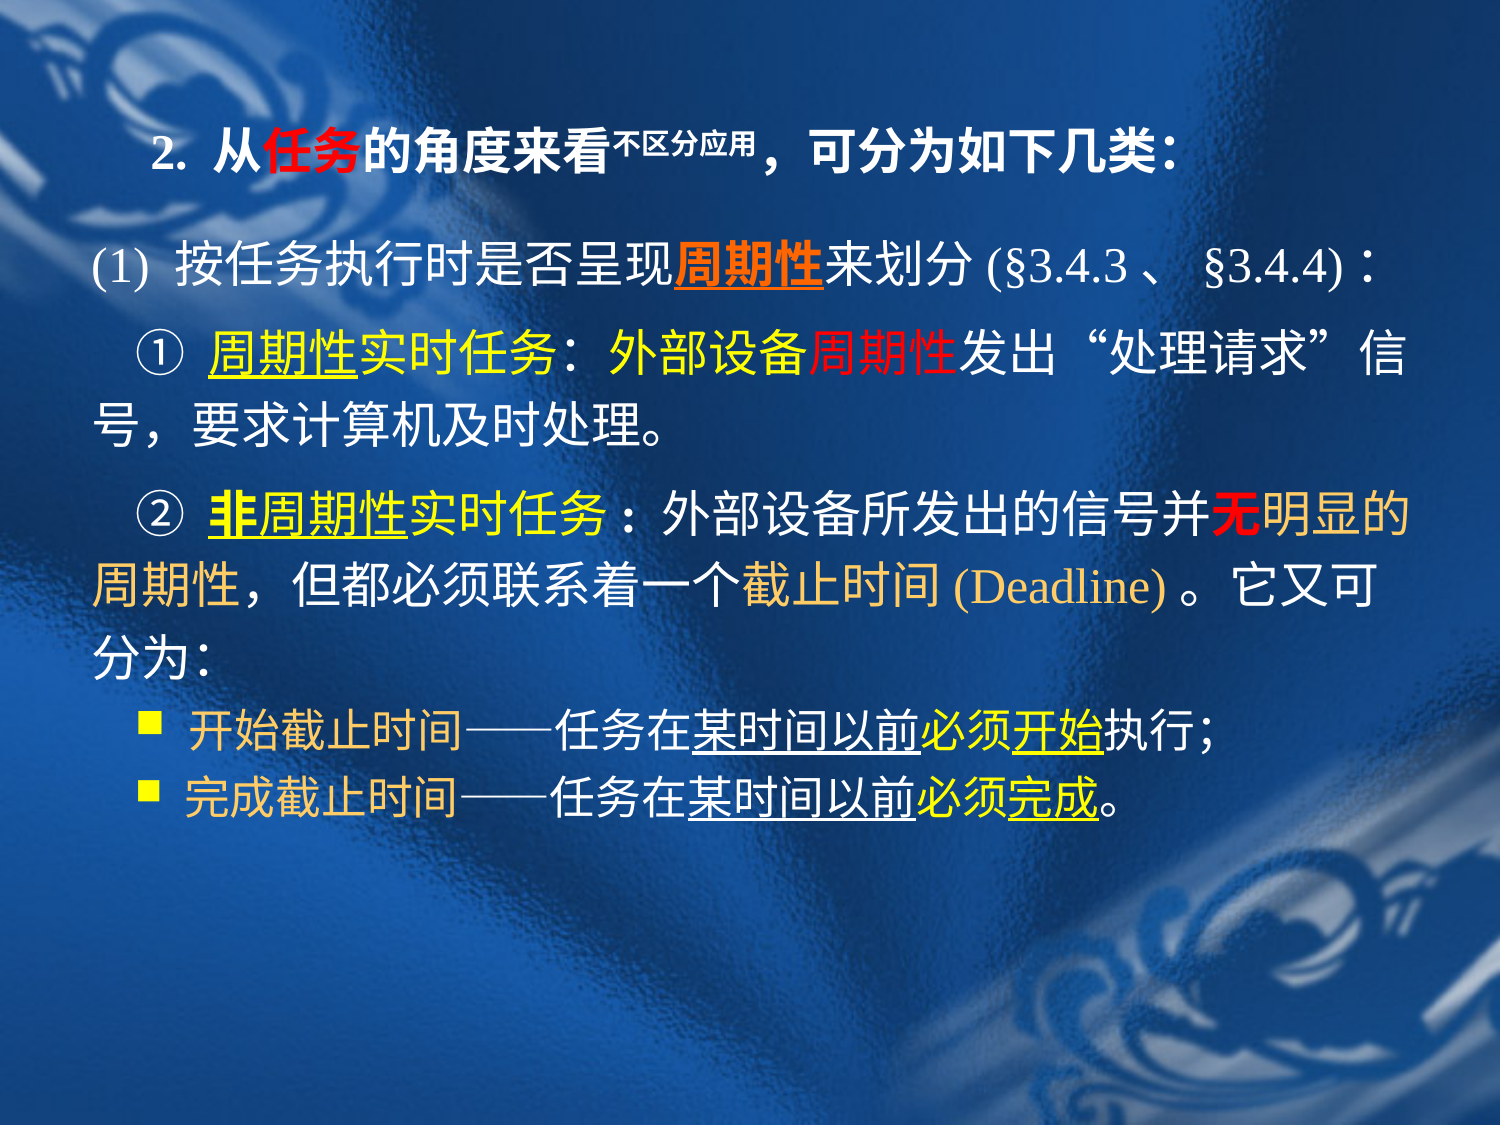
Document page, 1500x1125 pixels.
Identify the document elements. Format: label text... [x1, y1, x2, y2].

text_box (1) 按任务执行时是否呈现周期性来划分(§3.4.3、§3.4.4)： ① 周期性实时任务：外部设备周期性发出“处理请求”信号，要求计算机及时处理。 ② 非周期性实时任务: 外部设备所发出的信号并无明显的周期性，但都必须联系着一个截止时间(Deadline)。它又可分为： 开始截止时间——任务在某时间以前必须开始执行； 完成截止时间——任务在某时间以前必须完成。 [76, 225, 1433, 920]
picture [0, 0, 1500, 1125]
text_box 2. 从任务的角度来看不区分应用，可分为如下几类： [135, 111, 1310, 187]
